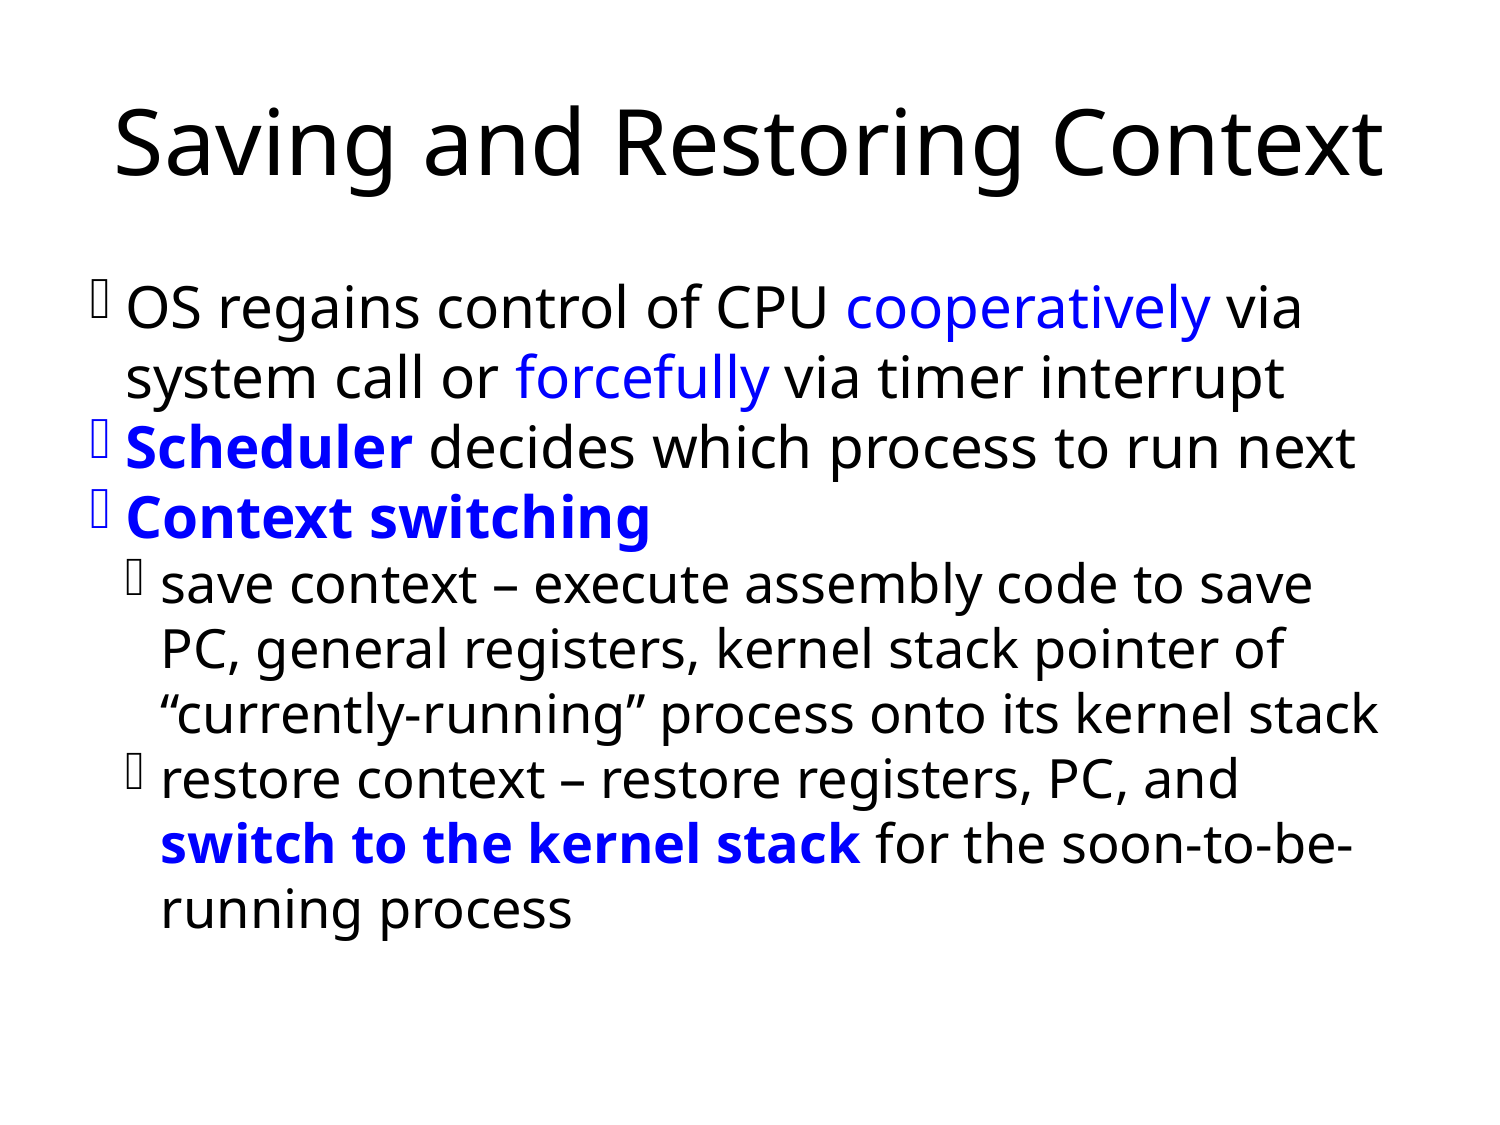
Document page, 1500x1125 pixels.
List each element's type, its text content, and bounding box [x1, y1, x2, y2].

text_box Saving and Restoring Context [75, 45, 1425, 233]
text_box OS regains control of CPU cooperatively via system call or forcefully via timer interrupt Scheduler decides which process to run next Context switching save context – execute assembly code to save PC, general registers, kernel stack pointer of “currently-running” process onto its kernel stack restore context – restore registers, PC, and switch to the kernel stack for the soon-to-be-running process [75, 262, 1425, 1005]
